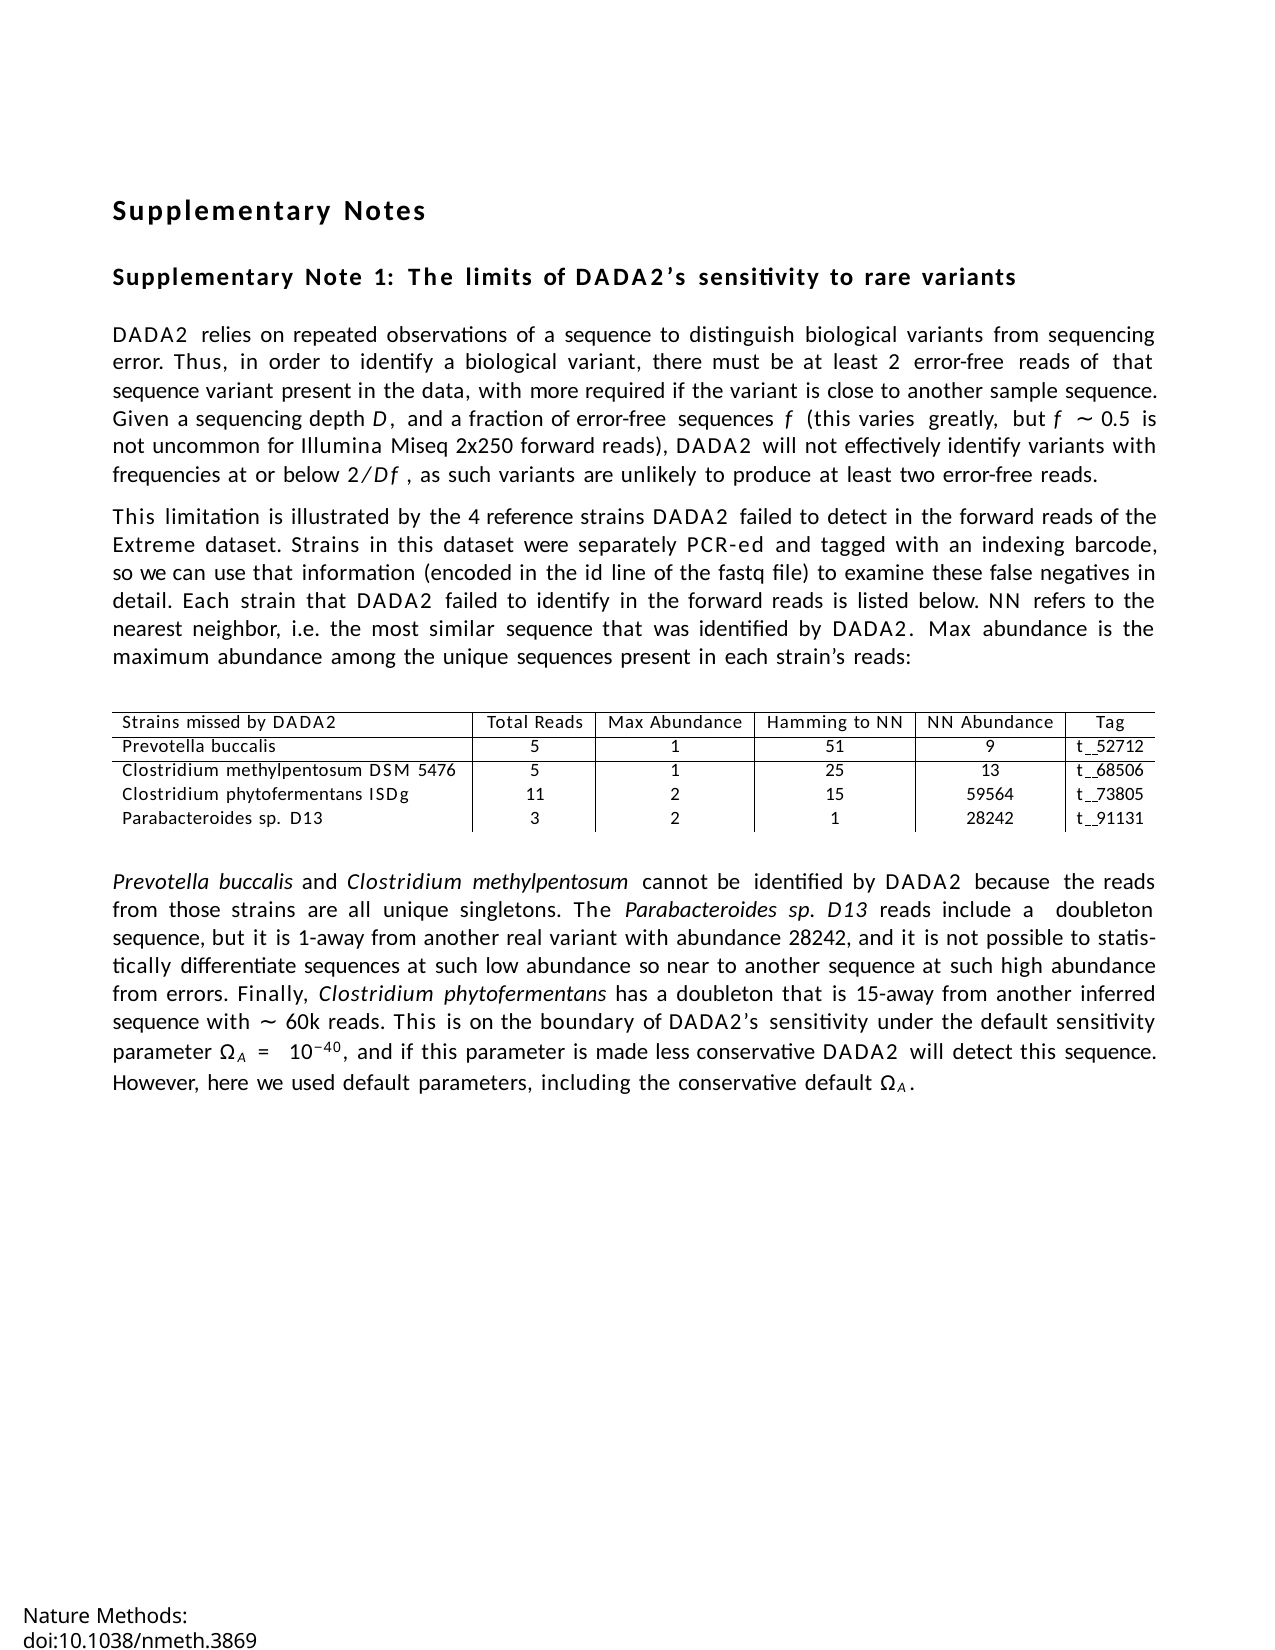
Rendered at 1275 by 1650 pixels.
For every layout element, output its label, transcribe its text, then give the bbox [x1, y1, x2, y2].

table_cell 11 [473, 785, 595, 809]
table_cell 51 [755, 738, 915, 761]
table_header Hamming to NN [755, 713, 915, 737]
table_cell Prevotella buccalis [112, 738, 472, 761]
table_cell 1 [755, 809, 915, 832]
table_header Strains missed by DADA2 [112, 713, 472, 737]
table_header Total Reads [473, 713, 595, 737]
table_cell 28242 [916, 809, 1065, 832]
table_cell 25 [755, 762, 915, 785]
table_cell 1 [596, 762, 754, 785]
text_box Supplementary Notes Supplementary Note 1: The limits of DADA2’s sensitivity to rare variants DADA2 relies on repeated observations of a sequence to distinguish biological variants from sequencing error. Thus, in order to identify a biological variant, there must be at least 2 error-free reads of that sequence variant present in the data, with more required if the variant is close to another sample sequence. Given a sequencing depth D, and a fraction of error-free sequences f (this varies greatly, but f ∼ 0.5 is not uncommon for Illumina Miseq 2x250 forward reads), DADA2 will not effectively identify variants with frequencies at or below 2/Df , as such variants are unlikely to produce at least two error-free reads. This limitation is illustrated by the 4 reference strains DADA2 failed to detect in the forward reads of the Extreme dataset. Strains in this dataset were separately PCR-ed and tagged with an indexing barcode, so we can use that information (encoded in the id line of the fastq file) to examine these false negatives in detail. Each strain that DADA2 failed to identify in the forward reads is listed below. NN refers to the nearest neighbor, i.e. the most similar sequence that was identified by DADA2. Max abundance is the maximum abundance among the unique sequences present in each strain’s reads: [110, 188, 1165, 669]
table_cell t 68506 [1066, 762, 1155, 785]
table_header Max Abundance [596, 713, 754, 737]
table_cell Clostridium methylpentosum DSM 5476 [112, 762, 472, 785]
table_cell Clostridium phytofermentans ISDg [112, 785, 472, 809]
table_cell 9 [916, 738, 1065, 761]
table_cell t 52712 [1066, 738, 1155, 761]
footer Nature Methods: doi:10.1038/nmeth.3869 [20, 1602, 410, 1650]
table_cell t 73805 [1066, 785, 1155, 809]
table_cell 5 [473, 738, 595, 761]
table_cell 3 [473, 809, 595, 832]
table_header Tag [1066, 713, 1155, 737]
table_cell t 91131 [1066, 809, 1155, 832]
table_cell 59564 [916, 785, 1065, 809]
table_cell 1 [596, 738, 754, 761]
table_cell 2 [596, 785, 754, 809]
table_cell 2 [596, 809, 754, 832]
table_cell 13 [916, 762, 1065, 785]
text_box Prevotella buccalis and Clostridium methylpentosum cannot be identified by DADA2 because the reads from those strains are all unique singletons. The Parabacteroides sp. D13 reads include a doubleton sequence, but it is 1-away from another real variant with abundance 28242, and it is not possible to statis- tically differentiate sequences at such low abundance so near to another sequence at such high abundance from errors. Finally, Clostridium phytofermentans has a doubleton that is 15-away from another inferred sequence with ∼ 60k reads. This is on the boundary of DADA2’s sensitivity under the default sensitivity parameter ΩA = 10−40, and if this parameter is made less conservative DADA2 will detect this sequence. However, here we used default parameters, including the conservative default ΩA. [104, 864, 1171, 1096]
table_cell Parabacteroides sp. D13 [112, 809, 472, 832]
table_header NN Abundance [916, 713, 1065, 737]
table_cell 5 [473, 762, 595, 785]
table_cell 15 [755, 785, 915, 809]
